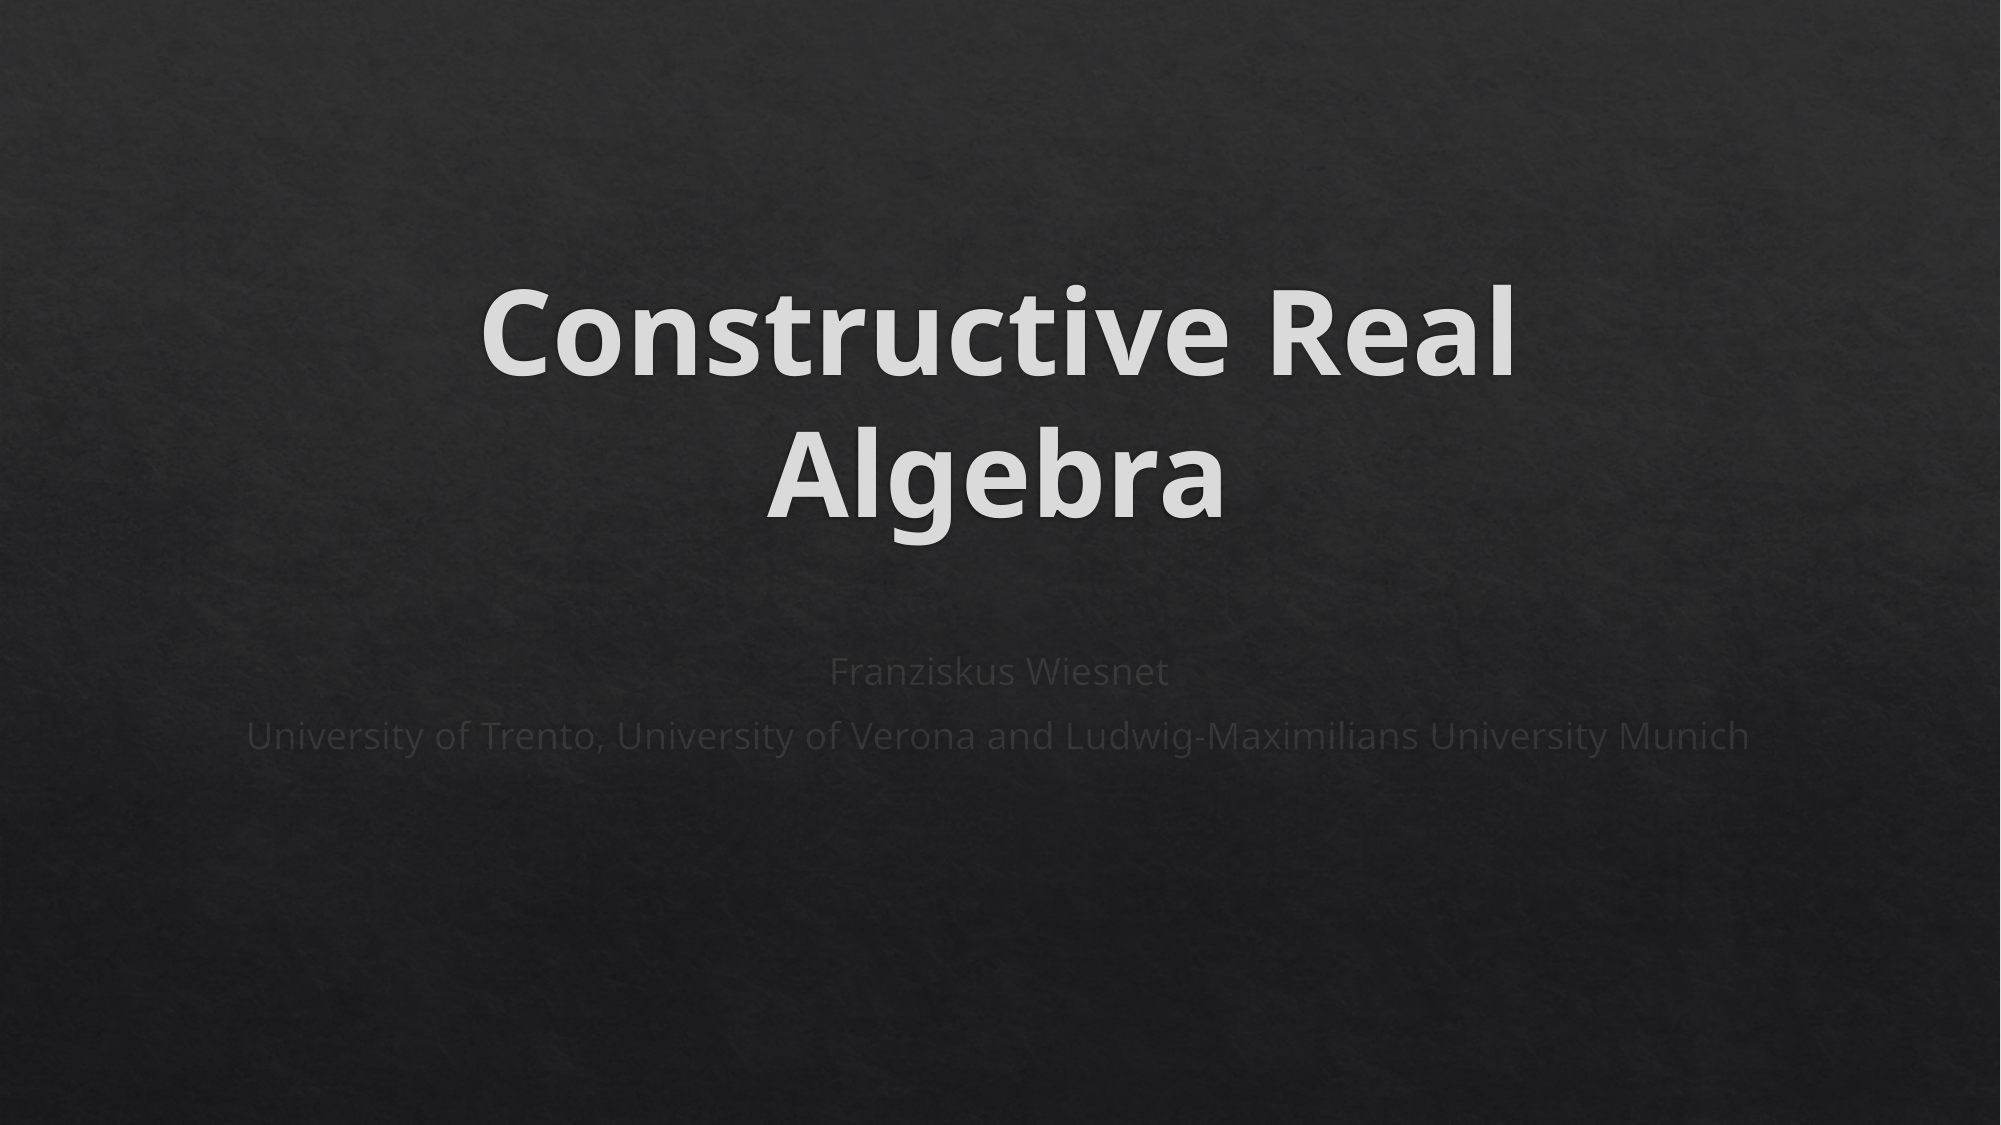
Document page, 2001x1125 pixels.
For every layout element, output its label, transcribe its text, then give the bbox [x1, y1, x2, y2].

subtitle Franziskus Wiesnet University of Trento, University of Verona and Ludwig-Maximilians University Munich [224, 639, 1774, 812]
title Constructive Real Algebra [224, 249, 1774, 549]
